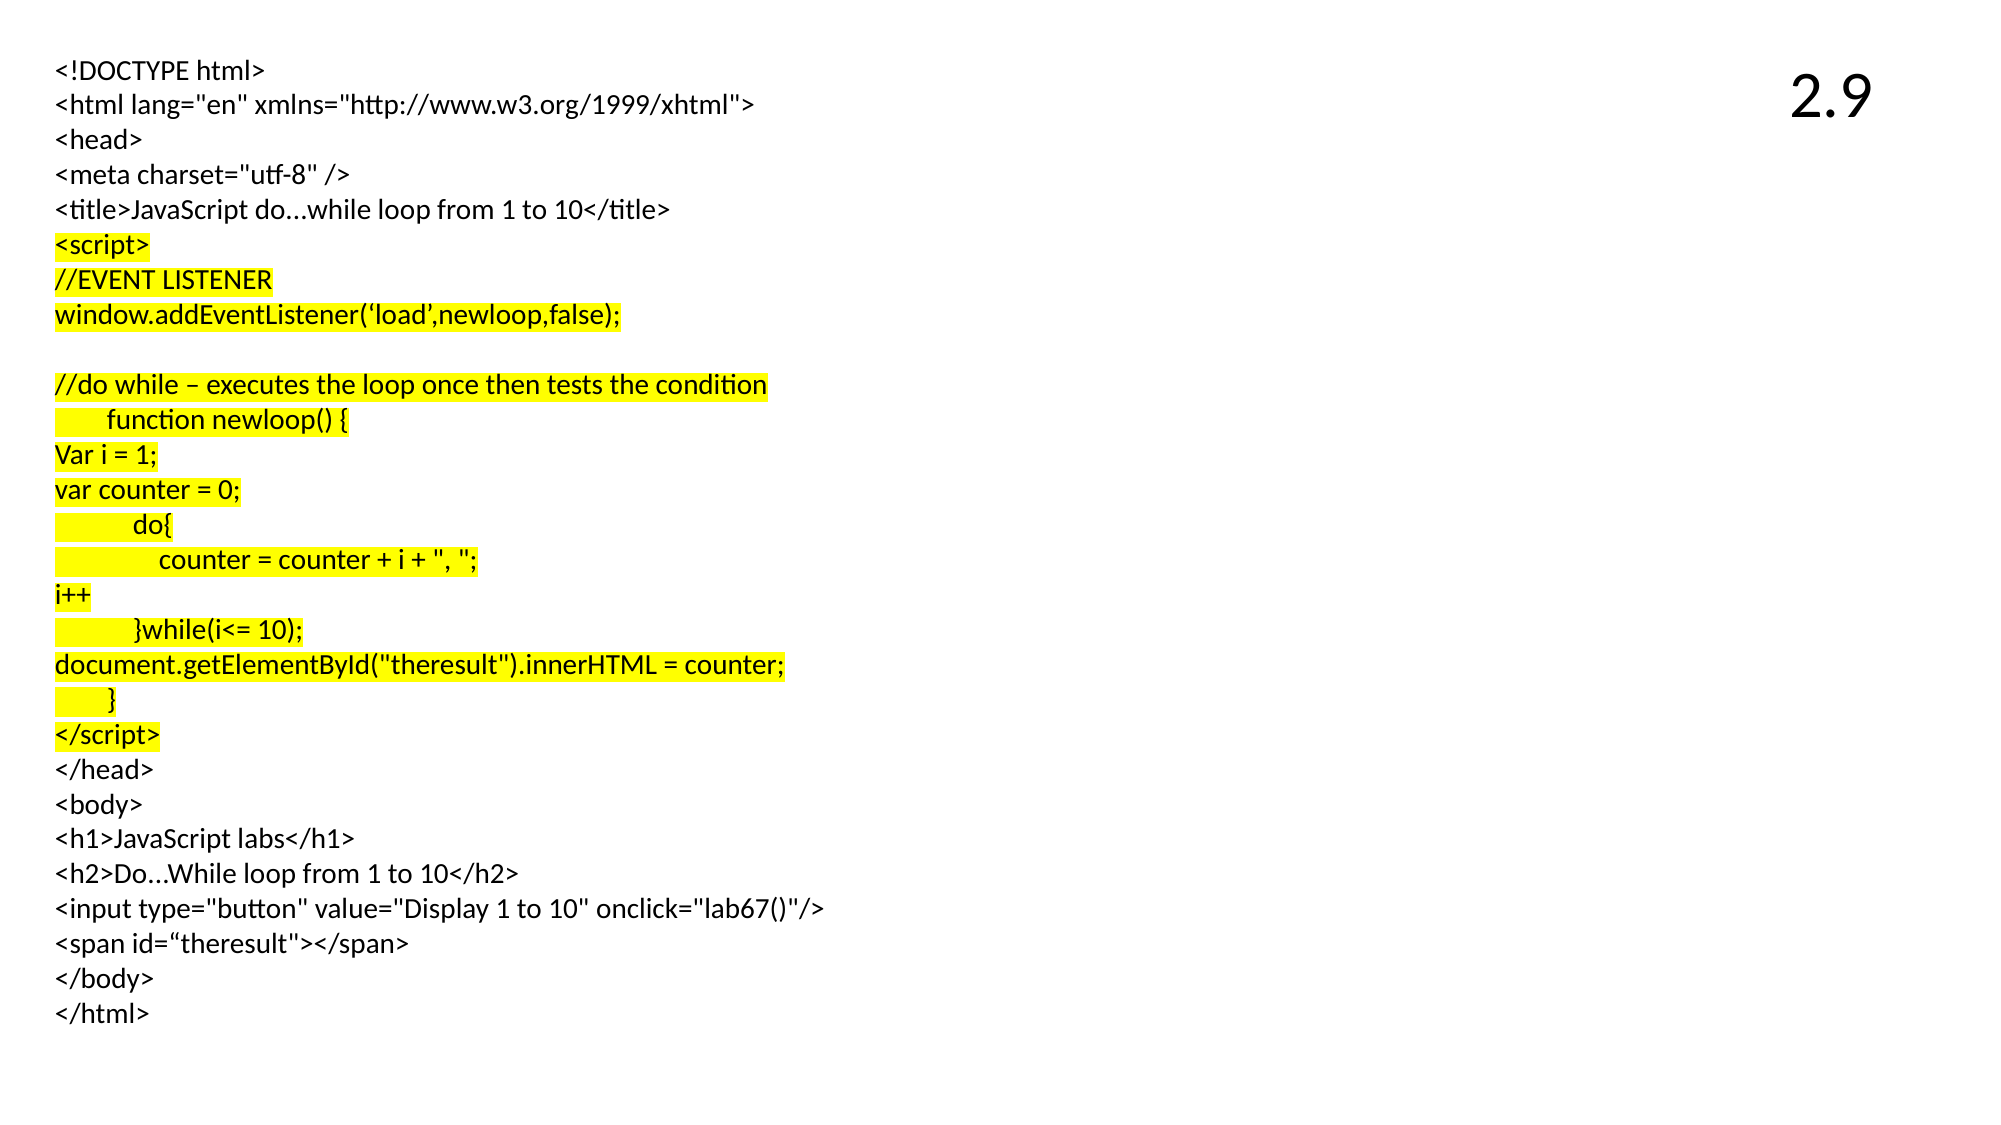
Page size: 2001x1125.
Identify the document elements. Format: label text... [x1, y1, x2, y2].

text_box <!DOCTYPE html> <html lang="en" xmlns="http://www.w3.org/1999/xhtml"> <head> <meta charset="utf-8" /> <title>JavaScript do...while loop from 1 to 10</title> <script> //EVENT LISTENER window.addEventListener(‘load’,newloop,false); //do while – executes the loop once then tests the condition function newloop() { Var i = 1; var counter = 0; do{ counter = counter + i + ", "; i++ }while(i<= 10); document.getElementById("theresult").innerHTML = counter; } </script> </head> <body> <h1>JavaScript labs</h1> <h2>Do...While loop from 1 to 10</h2> <input type="button" value="Display 1 to 10" onclick="lab67()"/> <span id=“theresult"></span> </body> </html> [40, 43, 1473, 1037]
text_box 2.9 [1774, 43, 1933, 139]
